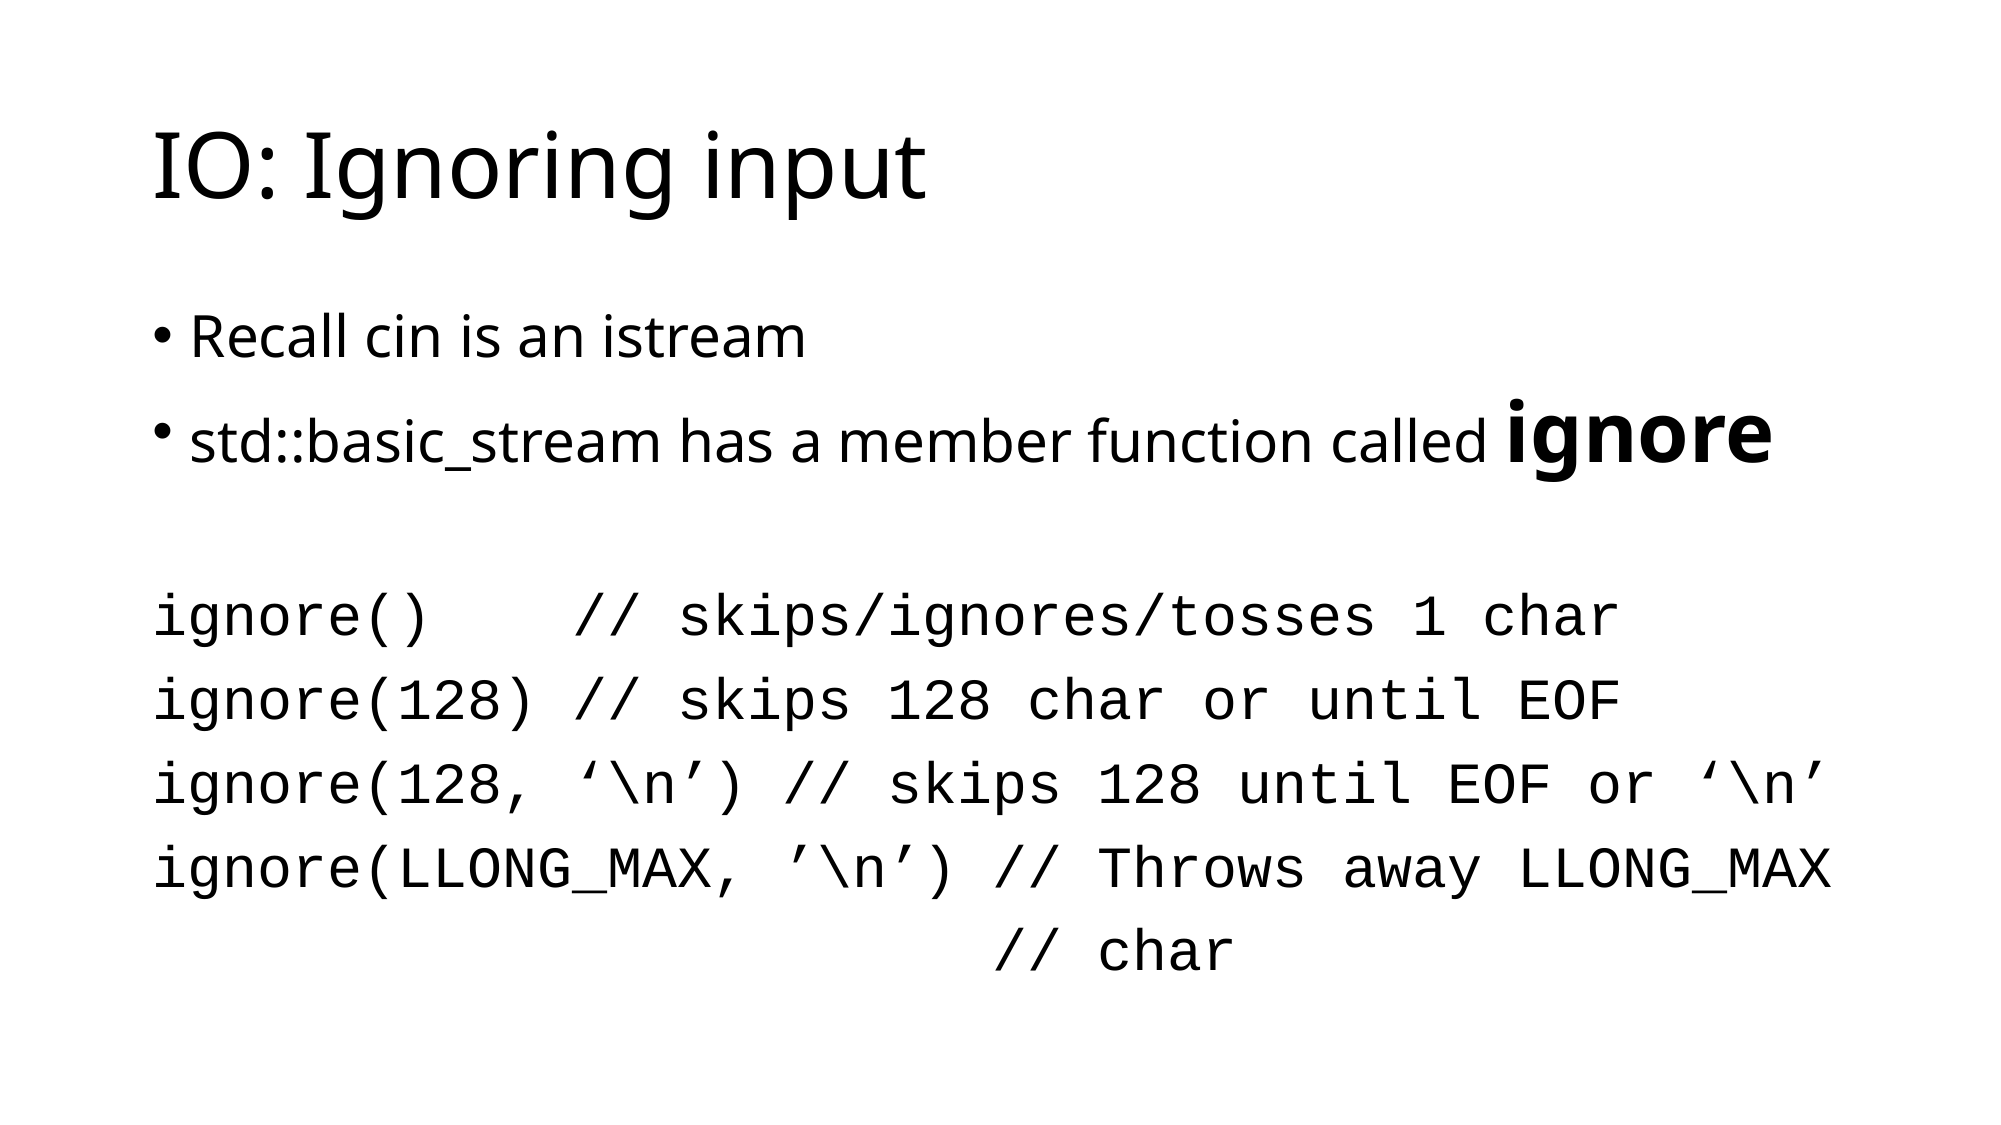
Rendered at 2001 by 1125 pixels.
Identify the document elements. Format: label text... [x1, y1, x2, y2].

title IO: Ignoring input [137, 59, 1863, 278]
list Recall cin is an istream std::basic_stream has a member function called ignore ignore() // skips/ignores/tosses 1 char ignore(128) // skips 128 char or until EOF ignore(128, ‘\n’) // skips 128 until EOF or ‘\n’ ignore(LLONG_MAX, ’\n’) // Throws away LLONG_MAX // char [137, 299, 1863, 1014]
